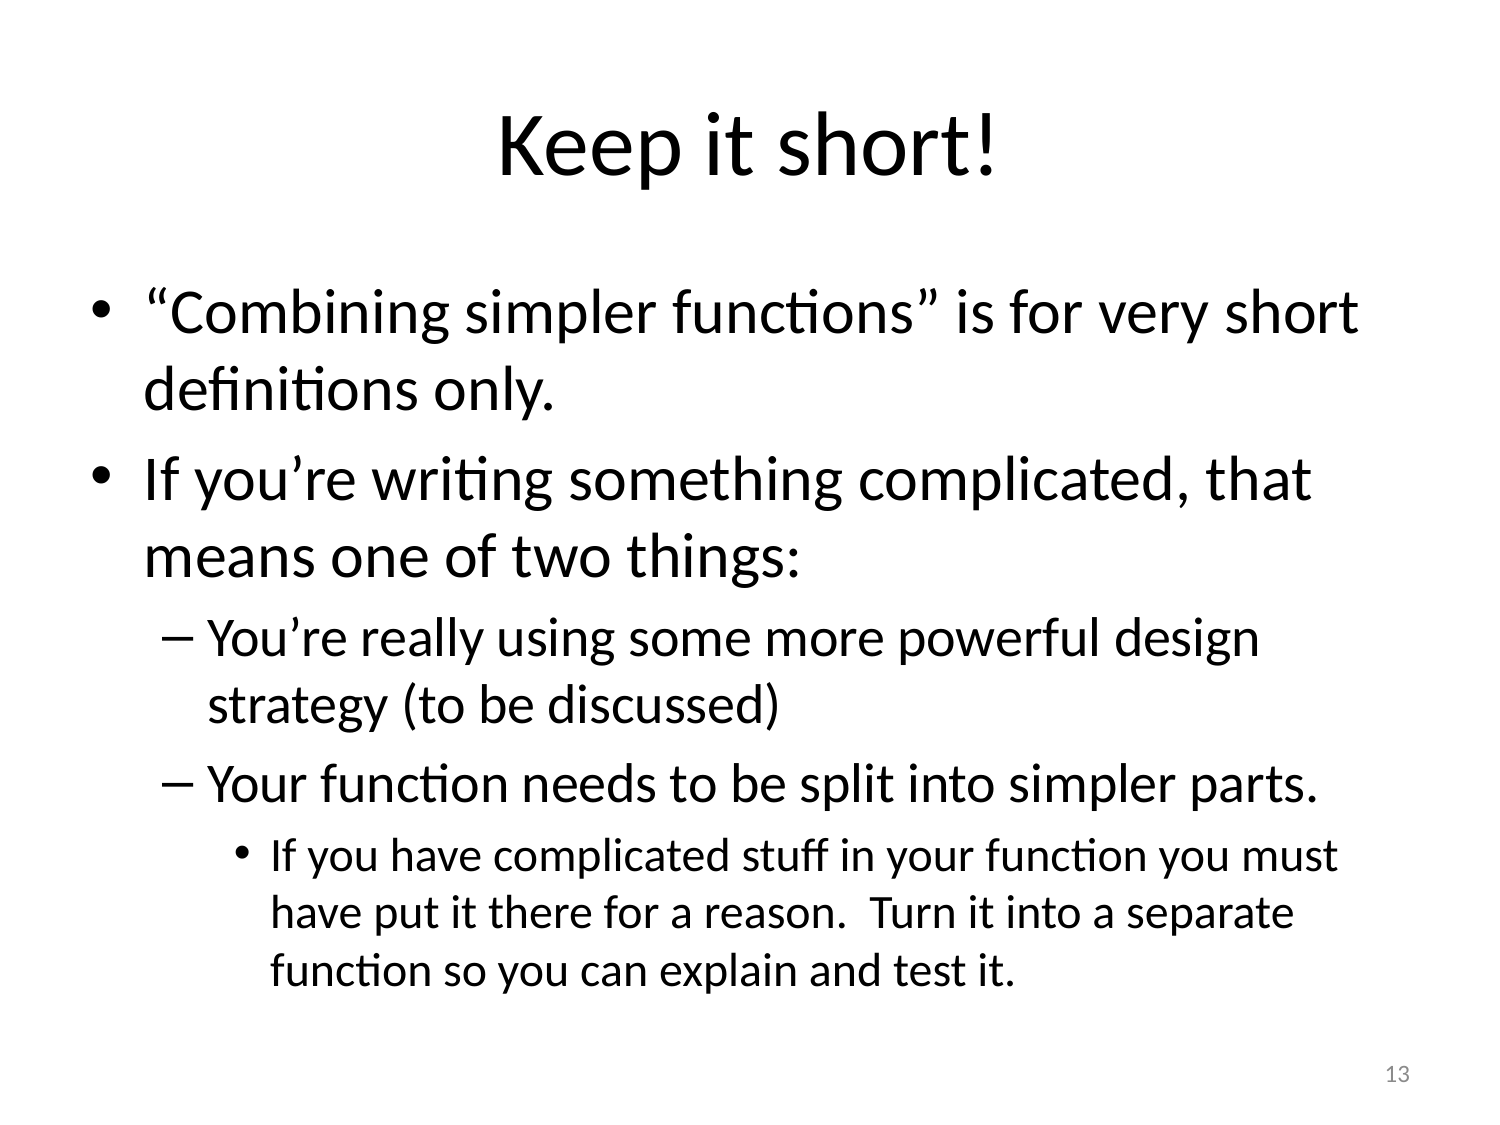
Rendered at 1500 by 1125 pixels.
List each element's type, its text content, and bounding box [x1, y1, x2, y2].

title Keep it short! [75, 45, 1425, 233]
list “Combining simpler functions” is for very short definitions only. If you’re writing something complicated, that means one of two things: You’re really using some more powerful design strategy (to be discussed) Your function needs to be split into simpler parts. If you have complicated stuff in your function you must have put it there for a reason. Turn it into a separate function so you can explain and test it. [75, 262, 1425, 1005]
slide_number 13 [1074, 1042, 1425, 1103]
